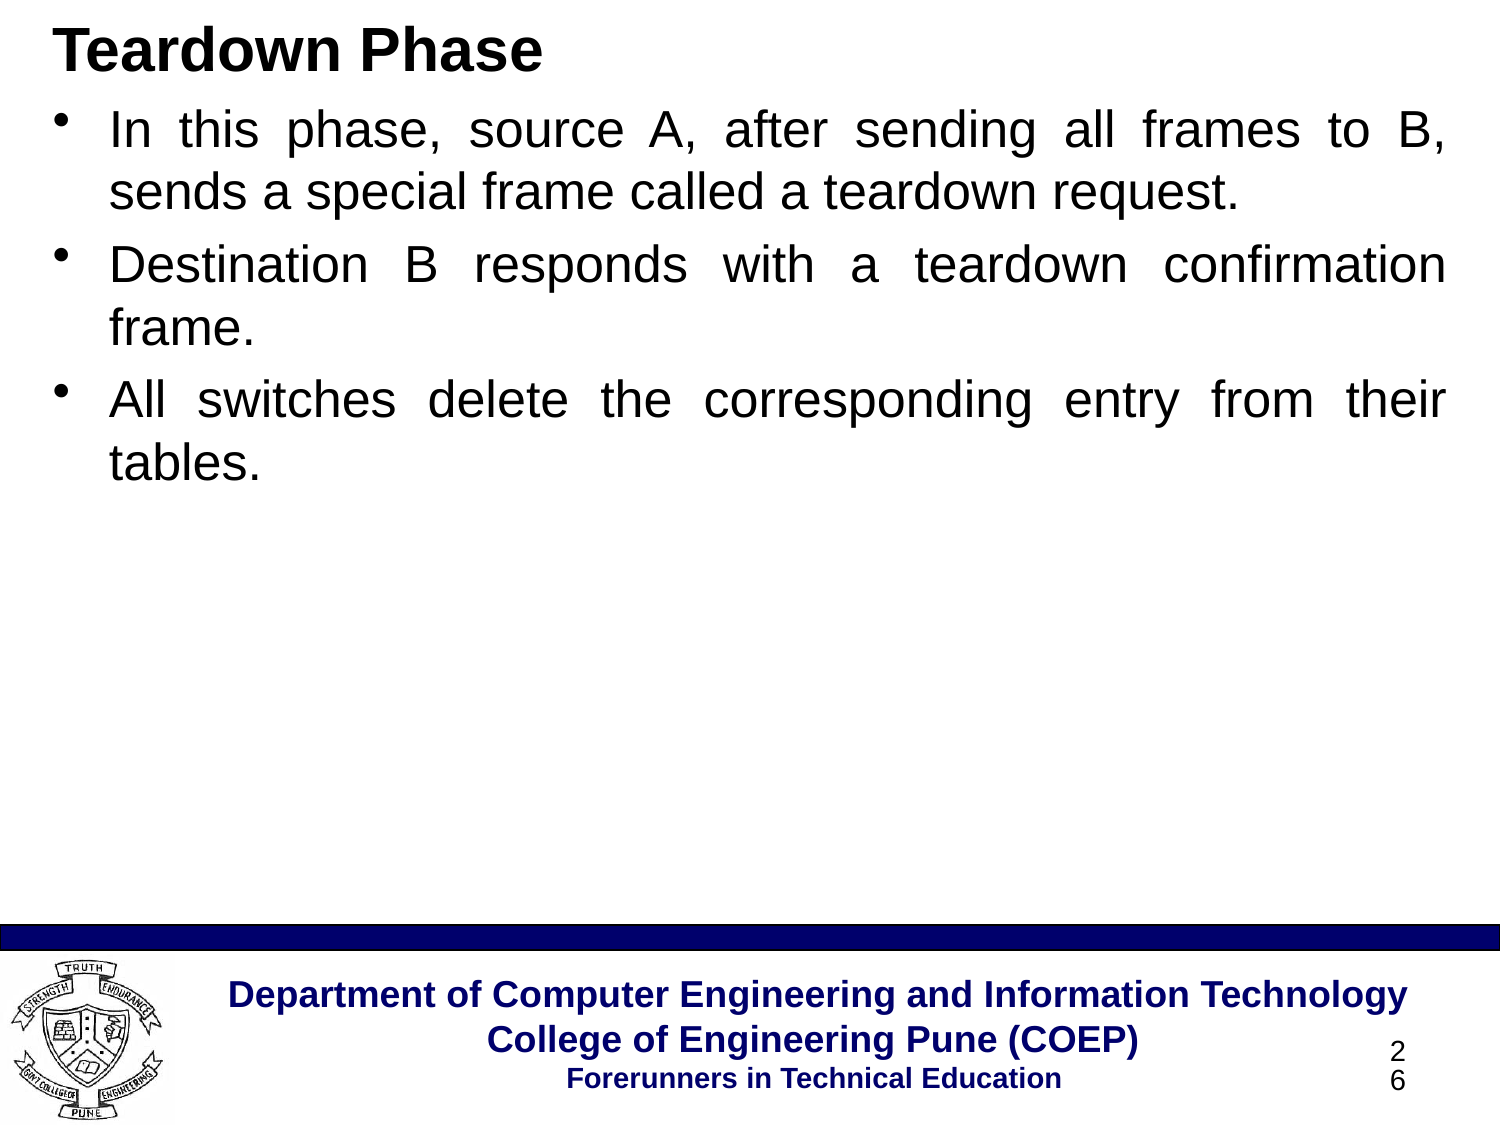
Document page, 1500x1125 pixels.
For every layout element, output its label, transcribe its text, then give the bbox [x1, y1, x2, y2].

list In this phase, source A, after sending all frames to B, sends a special frame called a teardown request. Destination B responds with a teardown confirmation frame. All switches delete the corresponding entry from their tables. [37, 87, 1463, 901]
picture [0, 954, 176, 1125]
text_box 26 [1374, 1024, 1425, 1088]
text_box [0, 924, 1500, 950]
title Teardown Phase [37, 12, 1426, 81]
